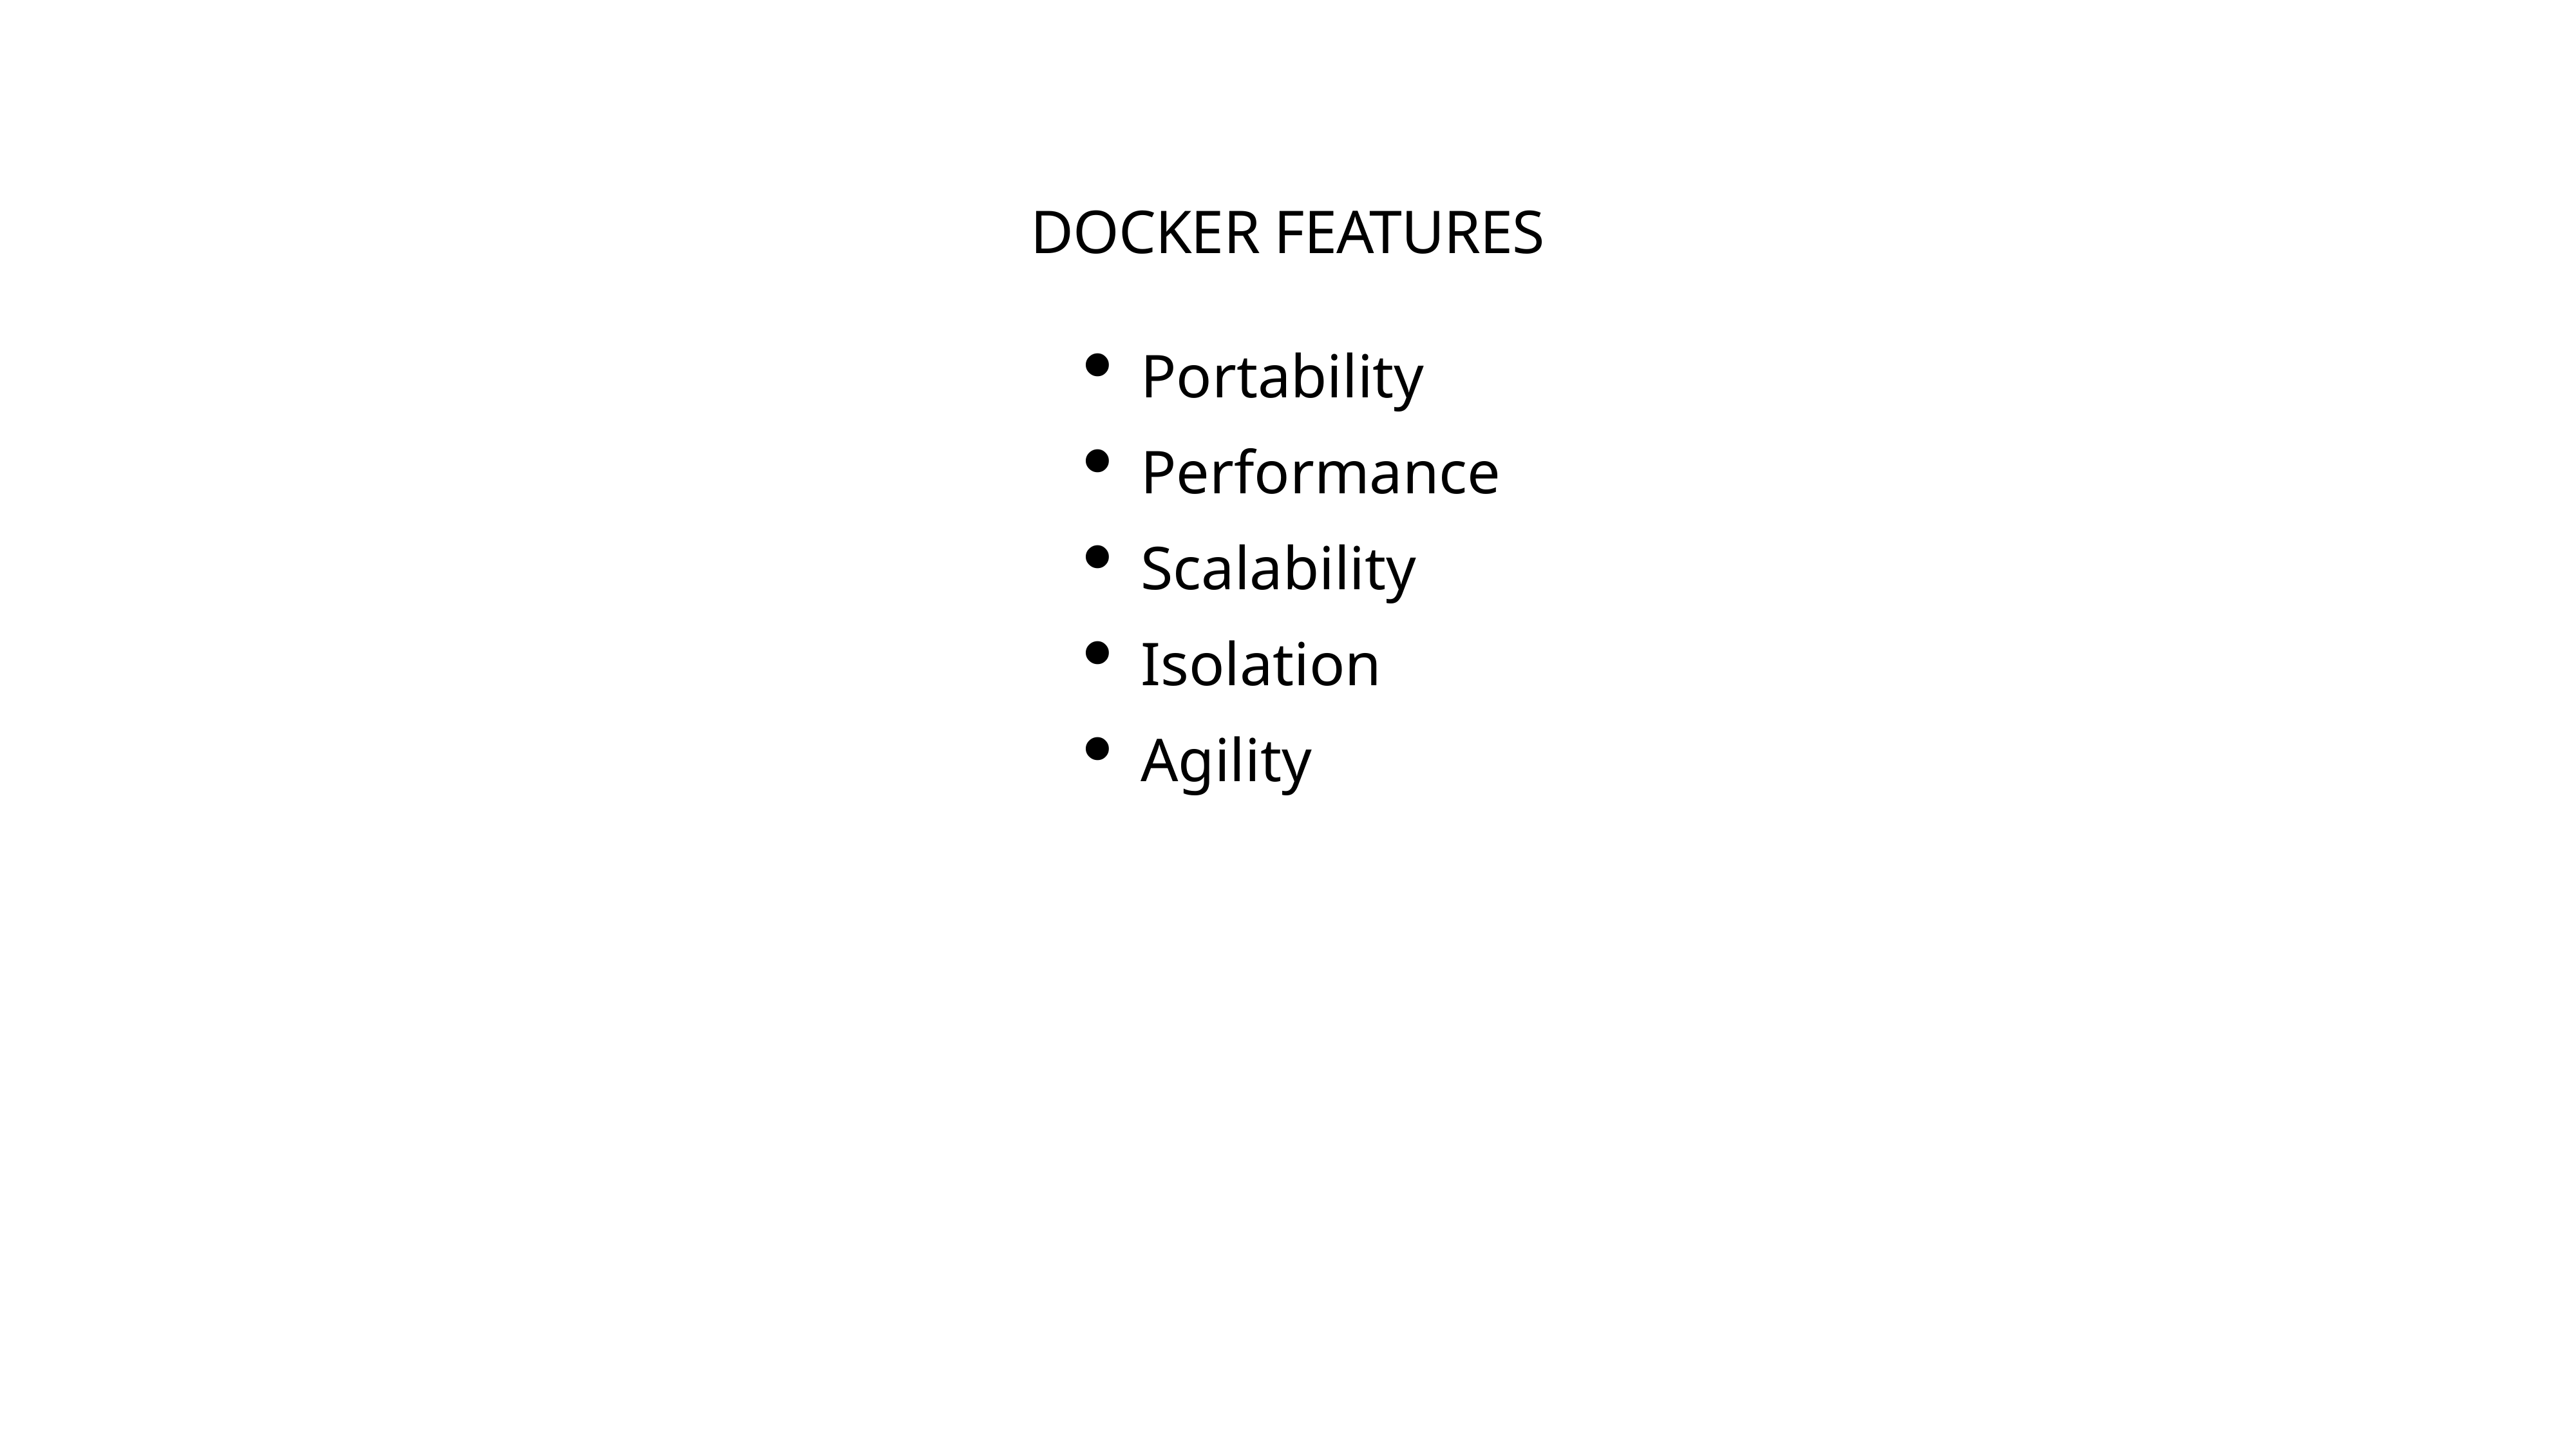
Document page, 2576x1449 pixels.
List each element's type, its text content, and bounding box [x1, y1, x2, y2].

list DOCKER FEATURES [128, 189, 2448, 278]
list Portability Performance Scalability Isolation Agility [1077, 341, 2576, 1238]
